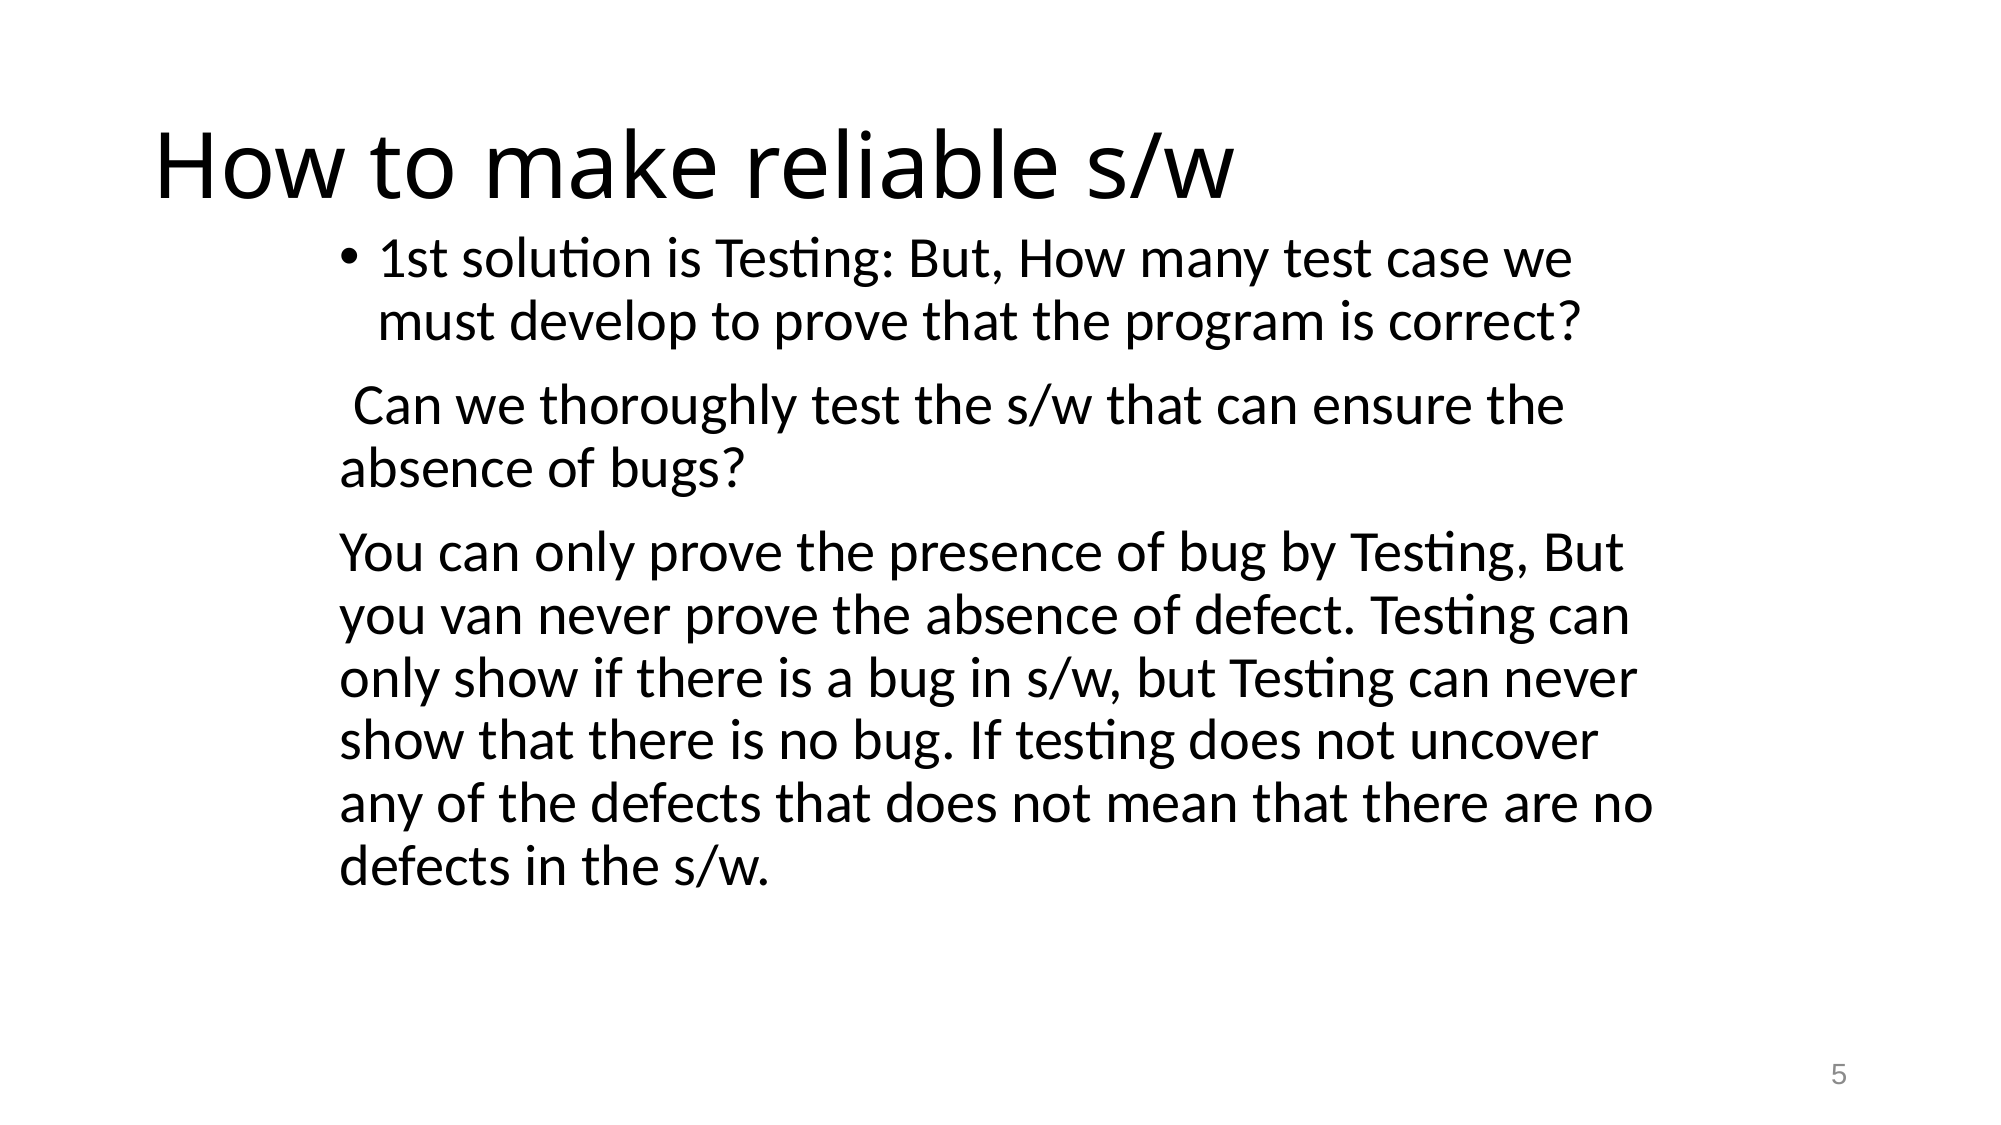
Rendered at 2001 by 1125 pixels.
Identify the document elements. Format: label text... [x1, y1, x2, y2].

slide_number 5 [1412, 1042, 1863, 1103]
title How to make reliable s/w [137, 59, 1863, 278]
list 1st solution is Testing: But, How many test case we must develop to prove that the program is correct? Can we thoroughly test the s/w that can ensure the absence of bugs? You can only prove the presence of bug by Testing, But you van never prove the absence of defect. Testing can only show if there is a bug in s/w, but Testing can never show that there is no bug. If testing does not uncover any of the defects that does not mean that there are no defects in the s/w. [324, 219, 1675, 1038]
